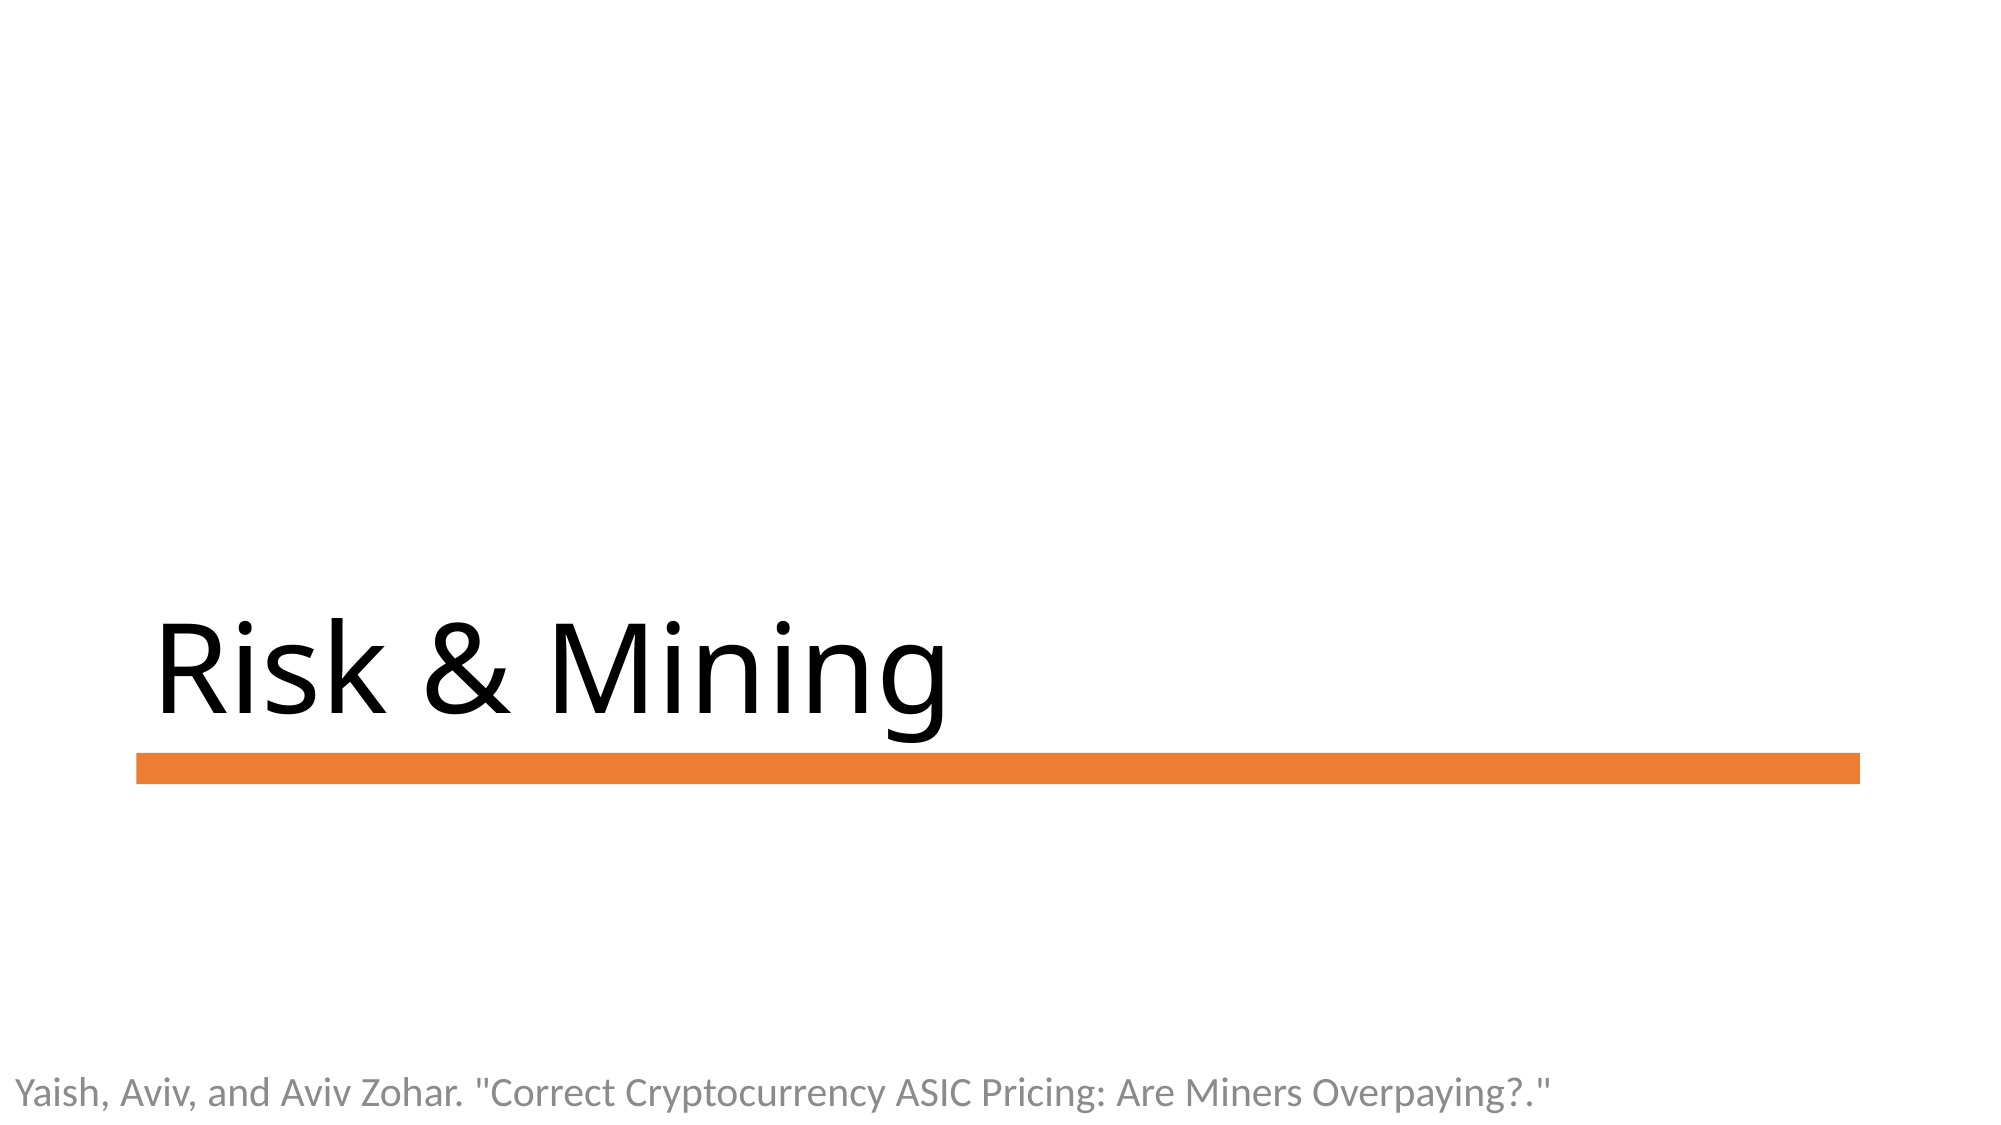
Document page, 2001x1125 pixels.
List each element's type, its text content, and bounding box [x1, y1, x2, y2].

list Yaish, Aviv, and Aviv Zohar. "Correct Cryptocurrency ASIC Pricing: Are Miners Overpaying?." [0, 1063, 1725, 1125]
title Risk & Mining [136, 280, 1862, 749]
text_box [136, 752, 1860, 785]
